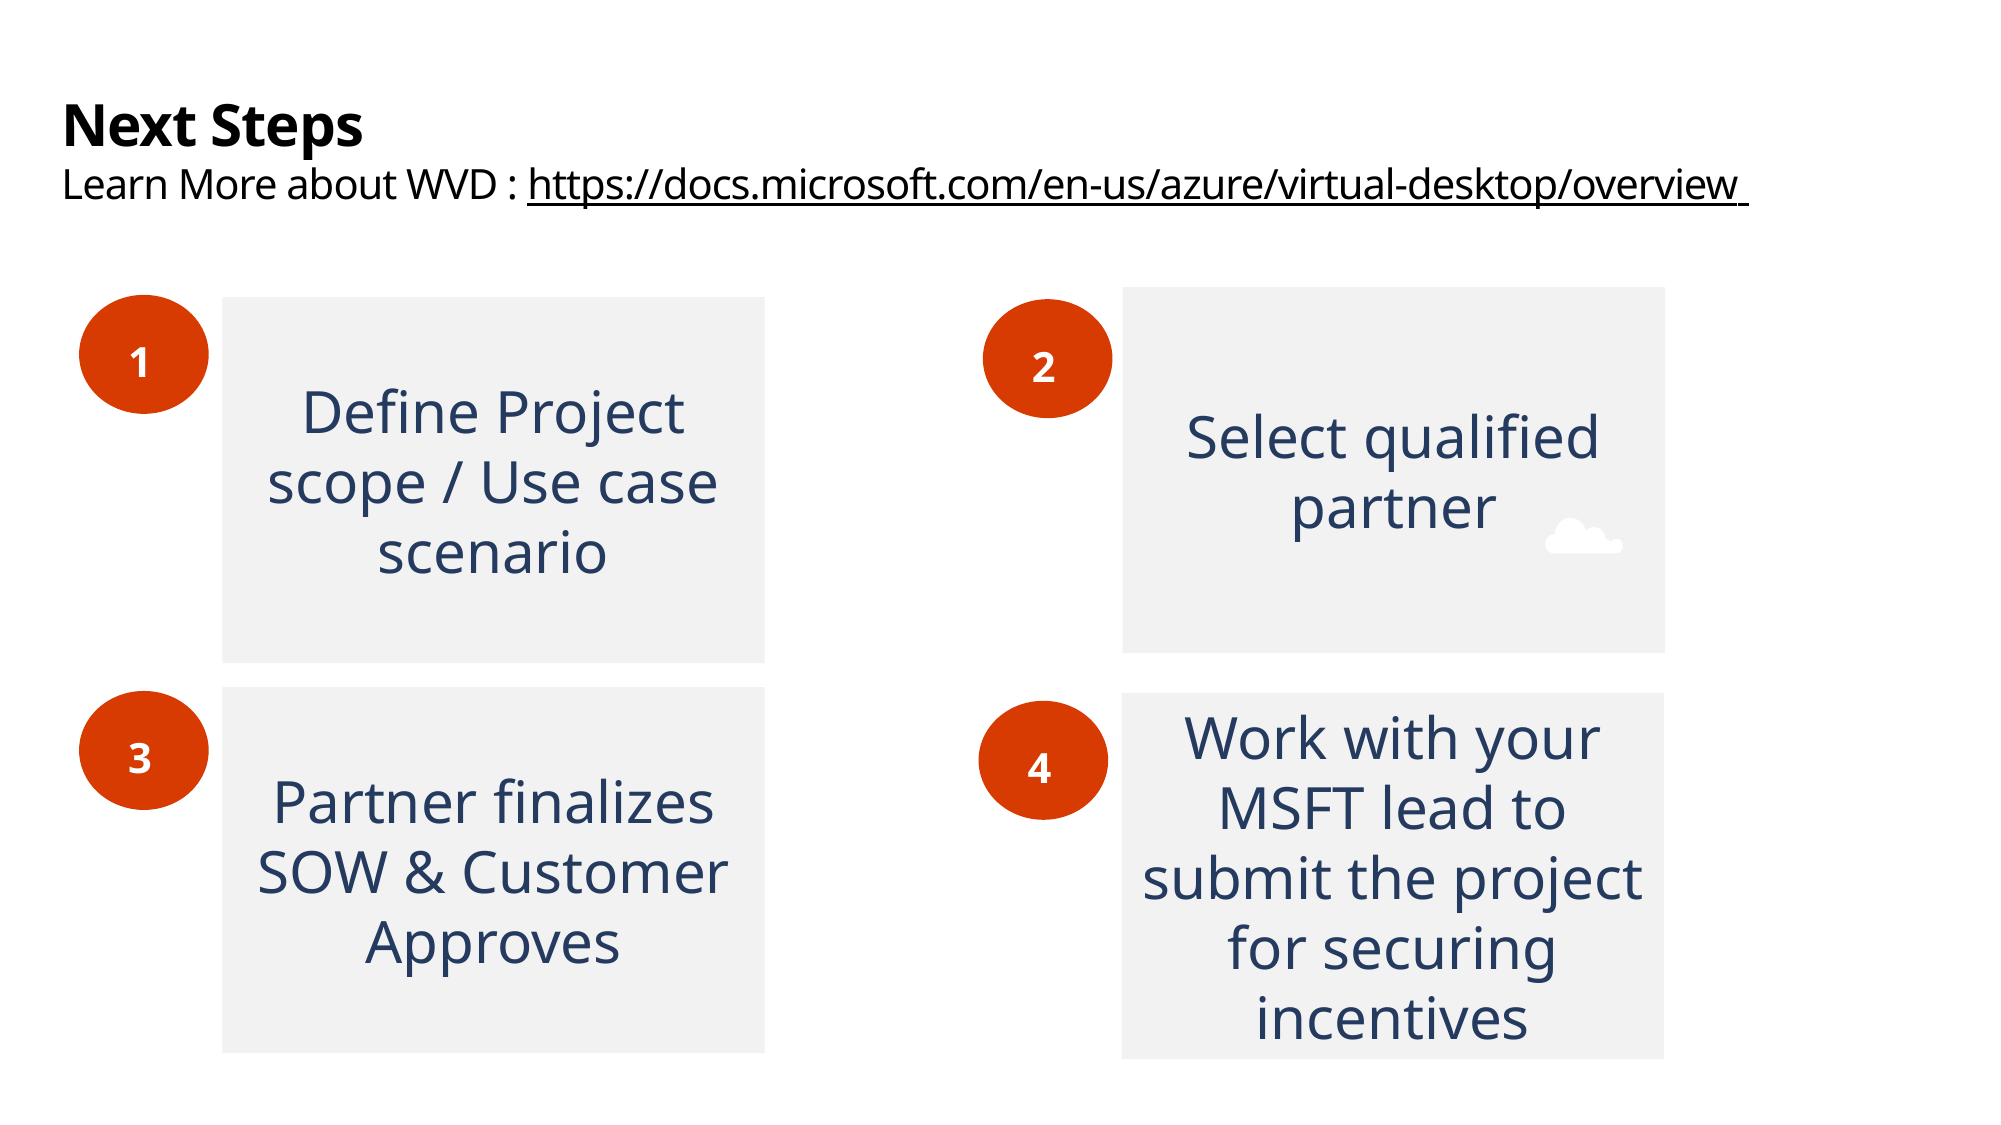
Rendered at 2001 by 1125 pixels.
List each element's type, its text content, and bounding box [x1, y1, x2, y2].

text_box 1 [78, 294, 210, 415]
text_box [222, 286, 1995, 1060]
title Next Steps Learn More about WVD : https://docs.microsoft.com/en-us/azure/virtual-desktop/overview [61, 17, 1869, 281]
text_box 3 [78, 690, 210, 811]
